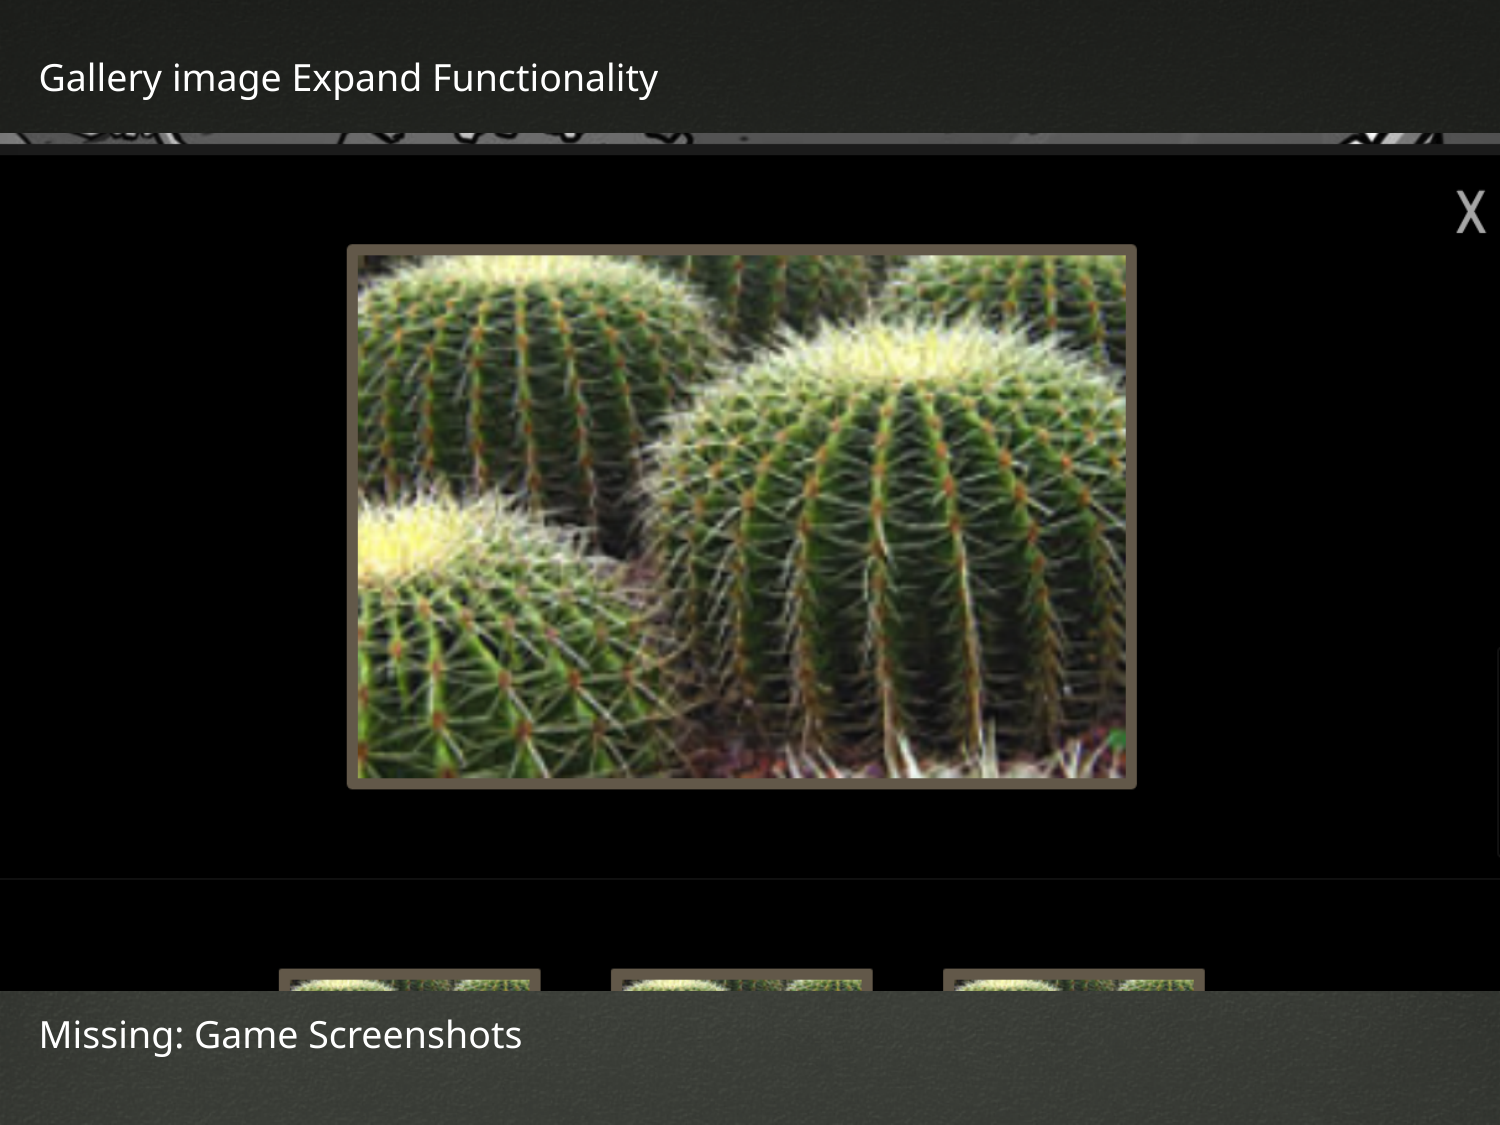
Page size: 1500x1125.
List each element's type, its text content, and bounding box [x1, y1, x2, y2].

text_box Missing: Game Screenshots [23, 1003, 1476, 1064]
picture [0, 132, 1500, 991]
text_box Gallery image Expand Functionality [23, 47, 1001, 107]
